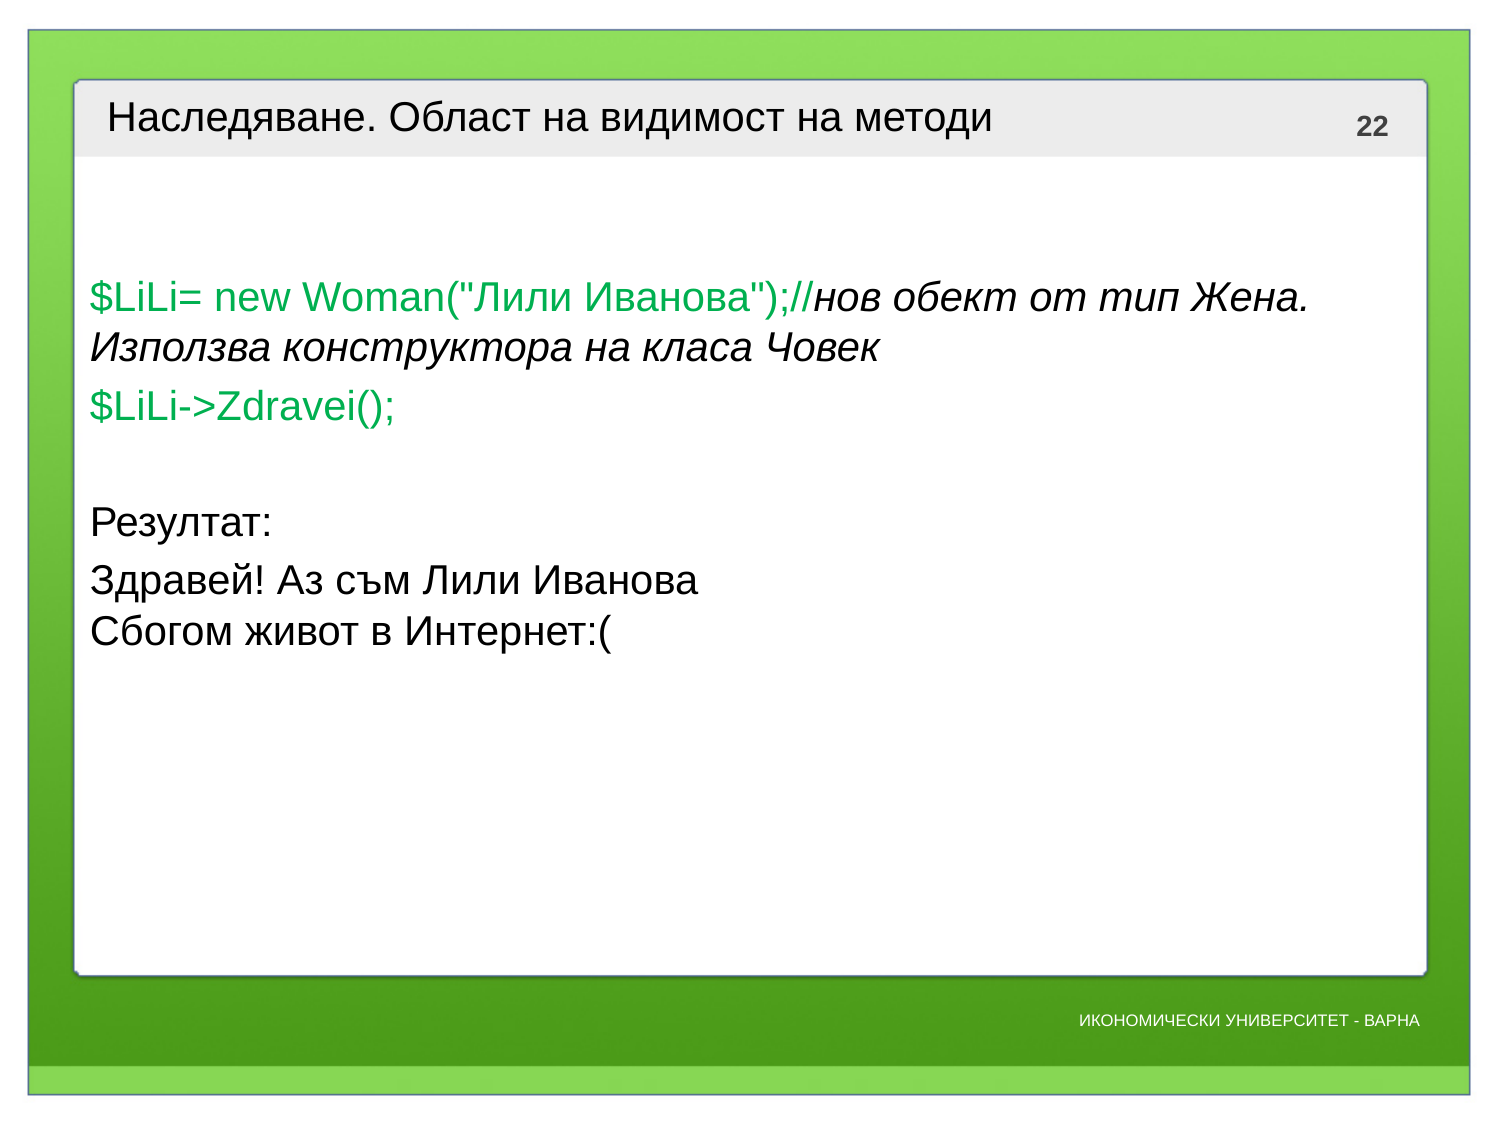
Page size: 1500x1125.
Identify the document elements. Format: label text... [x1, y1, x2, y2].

list $LiLi= new Woman("Лили Иванова");//нов обект от тип Жена. Използва конструктора на класа Човек $LiLi->Zdravei(); Резултат: Здравей! Аз съм Лили Иванова Сбогом живот в Интернет:( [75, 262, 1425, 1005]
picture [0, 0, 1500, 1125]
title Наследяване. Област на видимост на методи [74, 74, 1026, 156]
